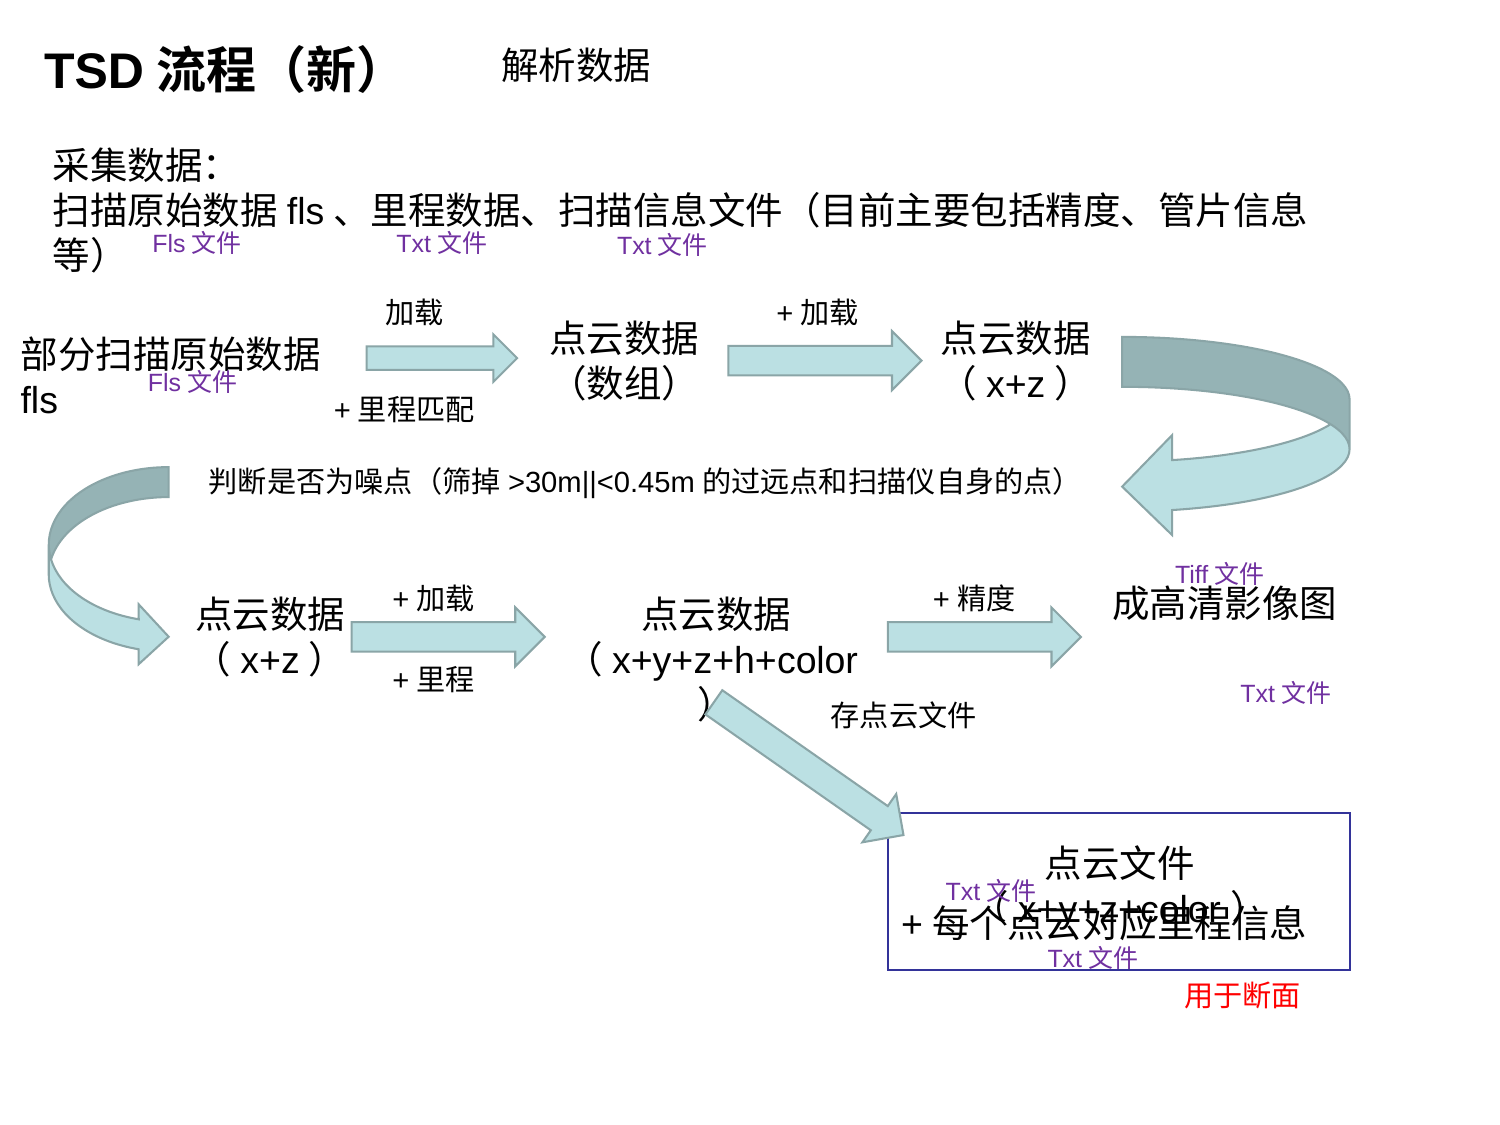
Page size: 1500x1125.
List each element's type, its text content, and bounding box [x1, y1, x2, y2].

text_box 点云数据（数组） [519, 307, 729, 413]
text_box 采集数据： 扫描原始数据fls、里程数据、扫描信息文件（目前主要包括精度、管片信息等） [38, 134, 1395, 285]
text_box [886, 604, 1083, 669]
text_box [887, 838, 898, 892]
text_box +加载 [377, 572, 490, 623]
text_box [365, 331, 519, 385]
text_box [901, 812, 1351, 971]
text_box 点云数据（x+y+z+h+color） [544, 583, 888, 734]
text_box +精度 [918, 572, 1031, 623]
text_box Txt文件 [1026, 934, 1159, 980]
text_box 点云文件（x+y+z+color） [898, 832, 1341, 938]
text_box TSD流程（新） [29, 30, 432, 106]
text_box 用于断面 [1135, 970, 1350, 1020]
text_box [887, 953, 1026, 971]
text_box 存点云文件 [815, 689, 992, 740]
text_box [703, 688, 904, 844]
text_box +里程 [377, 654, 490, 704]
text_box 解析数据 [486, 34, 695, 95]
text_box Txt文件 [596, 222, 729, 268]
text_box 成高清影像图 [1081, 572, 1370, 633]
text_box +里程匹配 [319, 384, 490, 434]
text_box Txt文件 [1219, 670, 1352, 715]
text_box [371, 604, 544, 669]
text_box 判断是否为噪点（筛掉>30m||<0.45m的过远点和扫描仪自身的点） [193, 455, 1098, 506]
text_box Fls文件 [126, 358, 259, 404]
text_box [727, 328, 921, 393]
text_box +加载 [761, 286, 874, 337]
text_box 部分扫描原始数据fls [5, 323, 376, 429]
text_box 点云数据（x+z） [921, 307, 1111, 413]
text_box Tiff文件 [1153, 551, 1286, 597]
text_box 加载 [370, 286, 459, 337]
text_box Txt文件 [924, 867, 1057, 913]
text_box 点云数据（x+z） [169, 583, 371, 689]
text_box Txt文件 [375, 220, 508, 265]
text_box Fls文件 [130, 219, 263, 265]
text_box [1120, 335, 1351, 538]
text_box [47, 466, 170, 667]
text_box +每个点云对应里程信息 [870, 892, 1339, 953]
